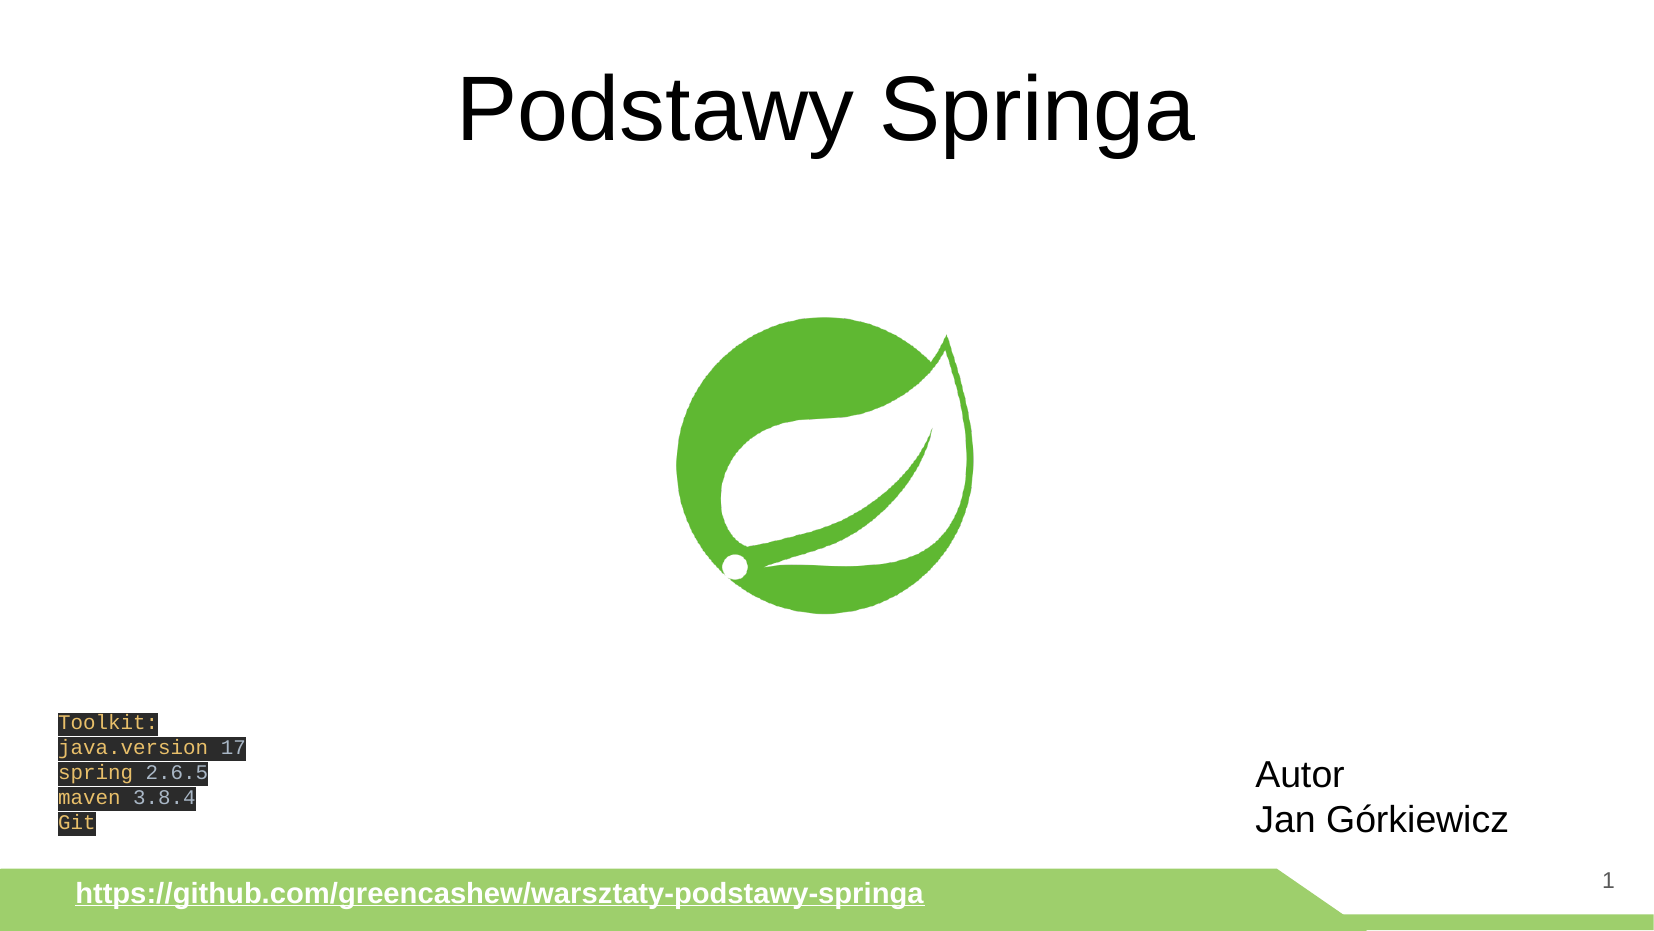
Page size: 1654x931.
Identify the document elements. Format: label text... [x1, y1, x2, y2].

picture [649, 279, 1005, 651]
text_box Autor Jan Górkiewicz [1240, 742, 1616, 866]
text_box Toolkit: java.version 17 spring 2.6.5 maven 3.8.4 Git [43, 693, 344, 849]
text_box https://github.com/greencashew/warsztaty-podstawy-springa [60, 858, 992, 924]
slide_number ‹#› [1532, 843, 1632, 915]
title Podstawy Springa [88, 29, 1565, 177]
